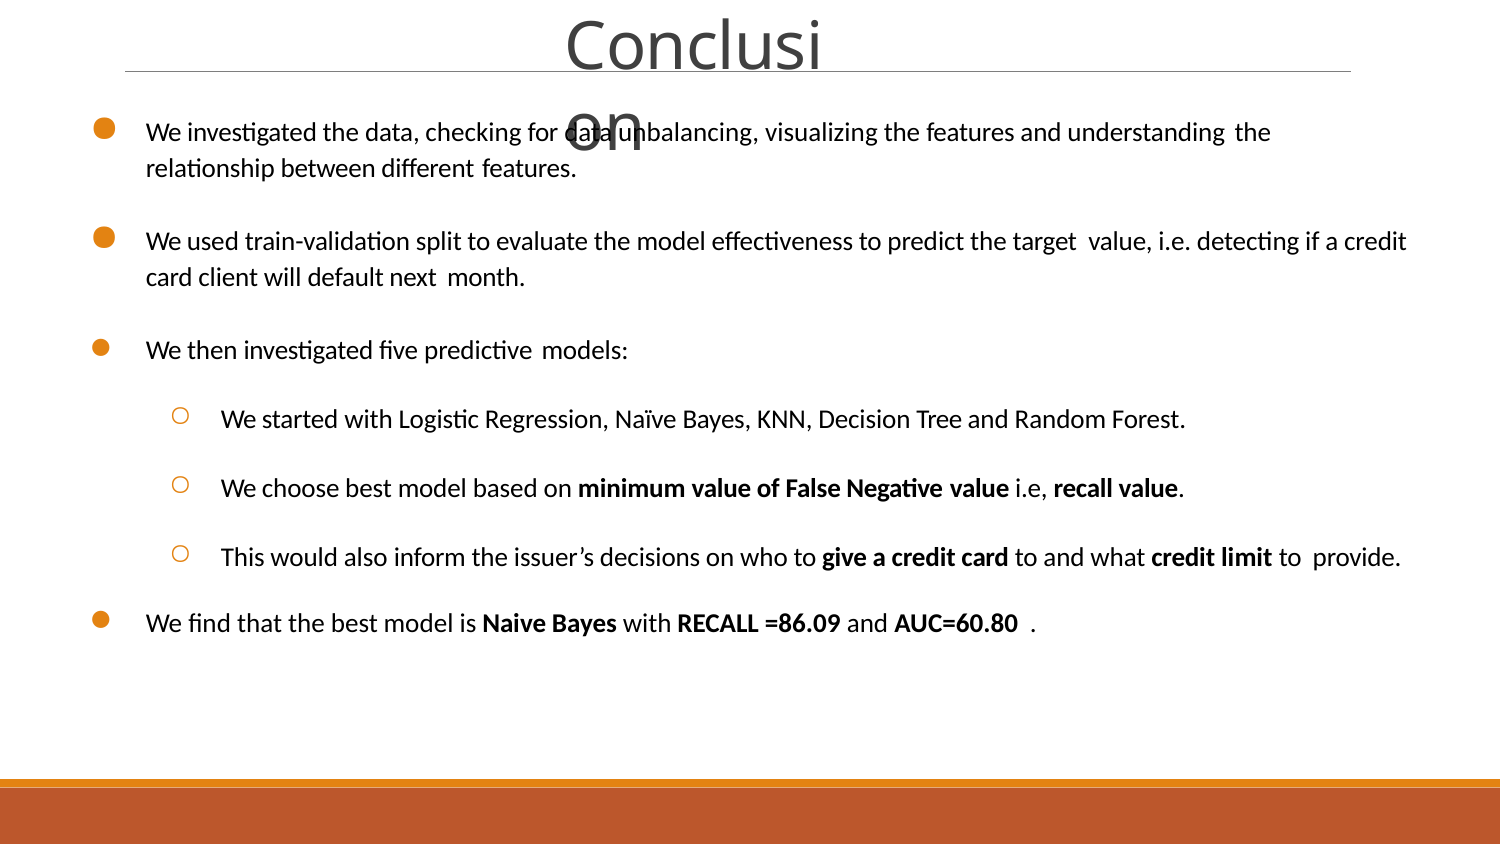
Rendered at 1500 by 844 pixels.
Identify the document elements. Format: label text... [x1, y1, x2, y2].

title Conclusion [562, 1, 854, 109]
text_box We investigated the data, checking for data unbalancing, visualizing the features and understanding the relationship between different features. We used train-validation split to evaluate the model effectiveness to predict the target value, i.e. detecting if a credit card client will default next month. We then investigated five predictive models: We started with Logistic Regression, Naïve Bayes, KNN, Decision Tree and Random Forest. We choose best model based on minimum value of False Negative value i.e, recall value. This would also inform the issuer’s decisions on who to give a credit card to and what credit limit to provide. We find that the best model is Naive Bayes with RECALL =86.09 and AUC=60.80 . [87, 109, 1411, 709]
